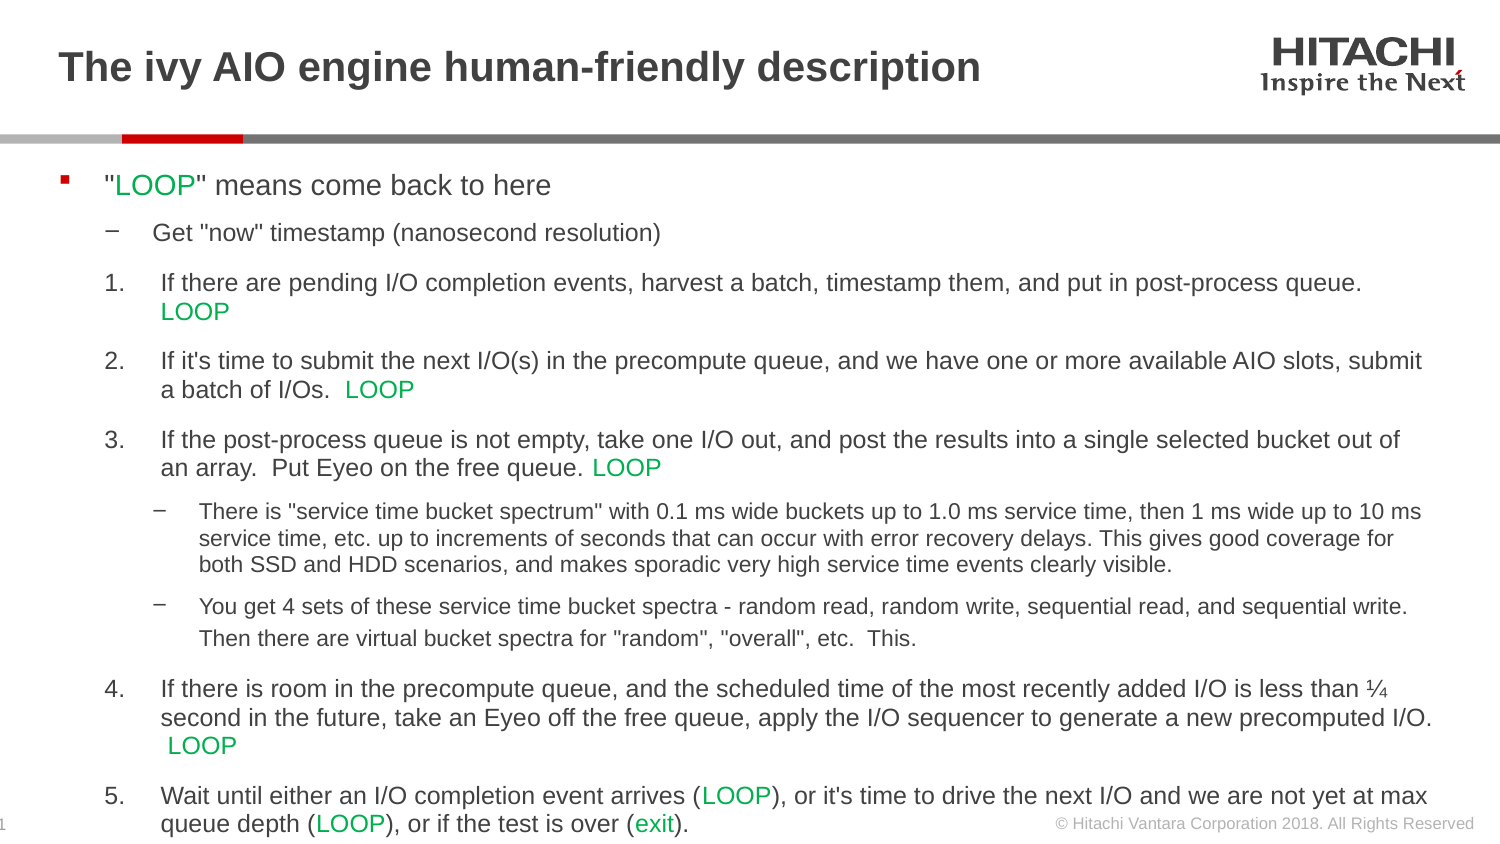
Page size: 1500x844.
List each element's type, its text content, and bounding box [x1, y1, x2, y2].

title The ivy AIO engine human-friendly description [43, 8, 1200, 129]
list "LOOP" means come back to here Get "now" timestamp (nanosecond resolution) If there are pending I/O completion events, harvest a batch, timestamp them, and put in post-process queue. LOOP If it's time to submit the next I/O(s) in the precompute queue, and we have one or more available AIO slots, submit a batch of I/Os. LOOP If the post-process queue is not empty, take one I/O out, and post the results into a single selected bucket out of an array. Put Eyeo on the free queue. LOOP There is "service time bucket spectrum" with 0.1 ms wide buckets up to 1.0 ms service time, then 1 ms wide up to 10 ms service time, etc. up to increments of seconds that can occur with error recovery delays. This gives good coverage for both SSD and HDD scenarios, and makes sporadic very high service time events clearly visible. You get 4 sets of these service time bucket spectra - random read, random write, sequential read, and sequential write. Then there are virtual bucket spectra for "random", "overall", etc. This. If there is room in the precompute queue, and the scheduled time of the most recently added I/O is less than ¼ second in the future, take an Eyeo off the free queue, apply the I/O sequencer to generate a new precomputed I/O. LOOP Wait until either an I/O completion event arrives (LOOP), or it's time to drive the next I/O and we are not yet at max queue depth (LOOP), or if the test is over (exit). [43, 158, 1452, 832]
